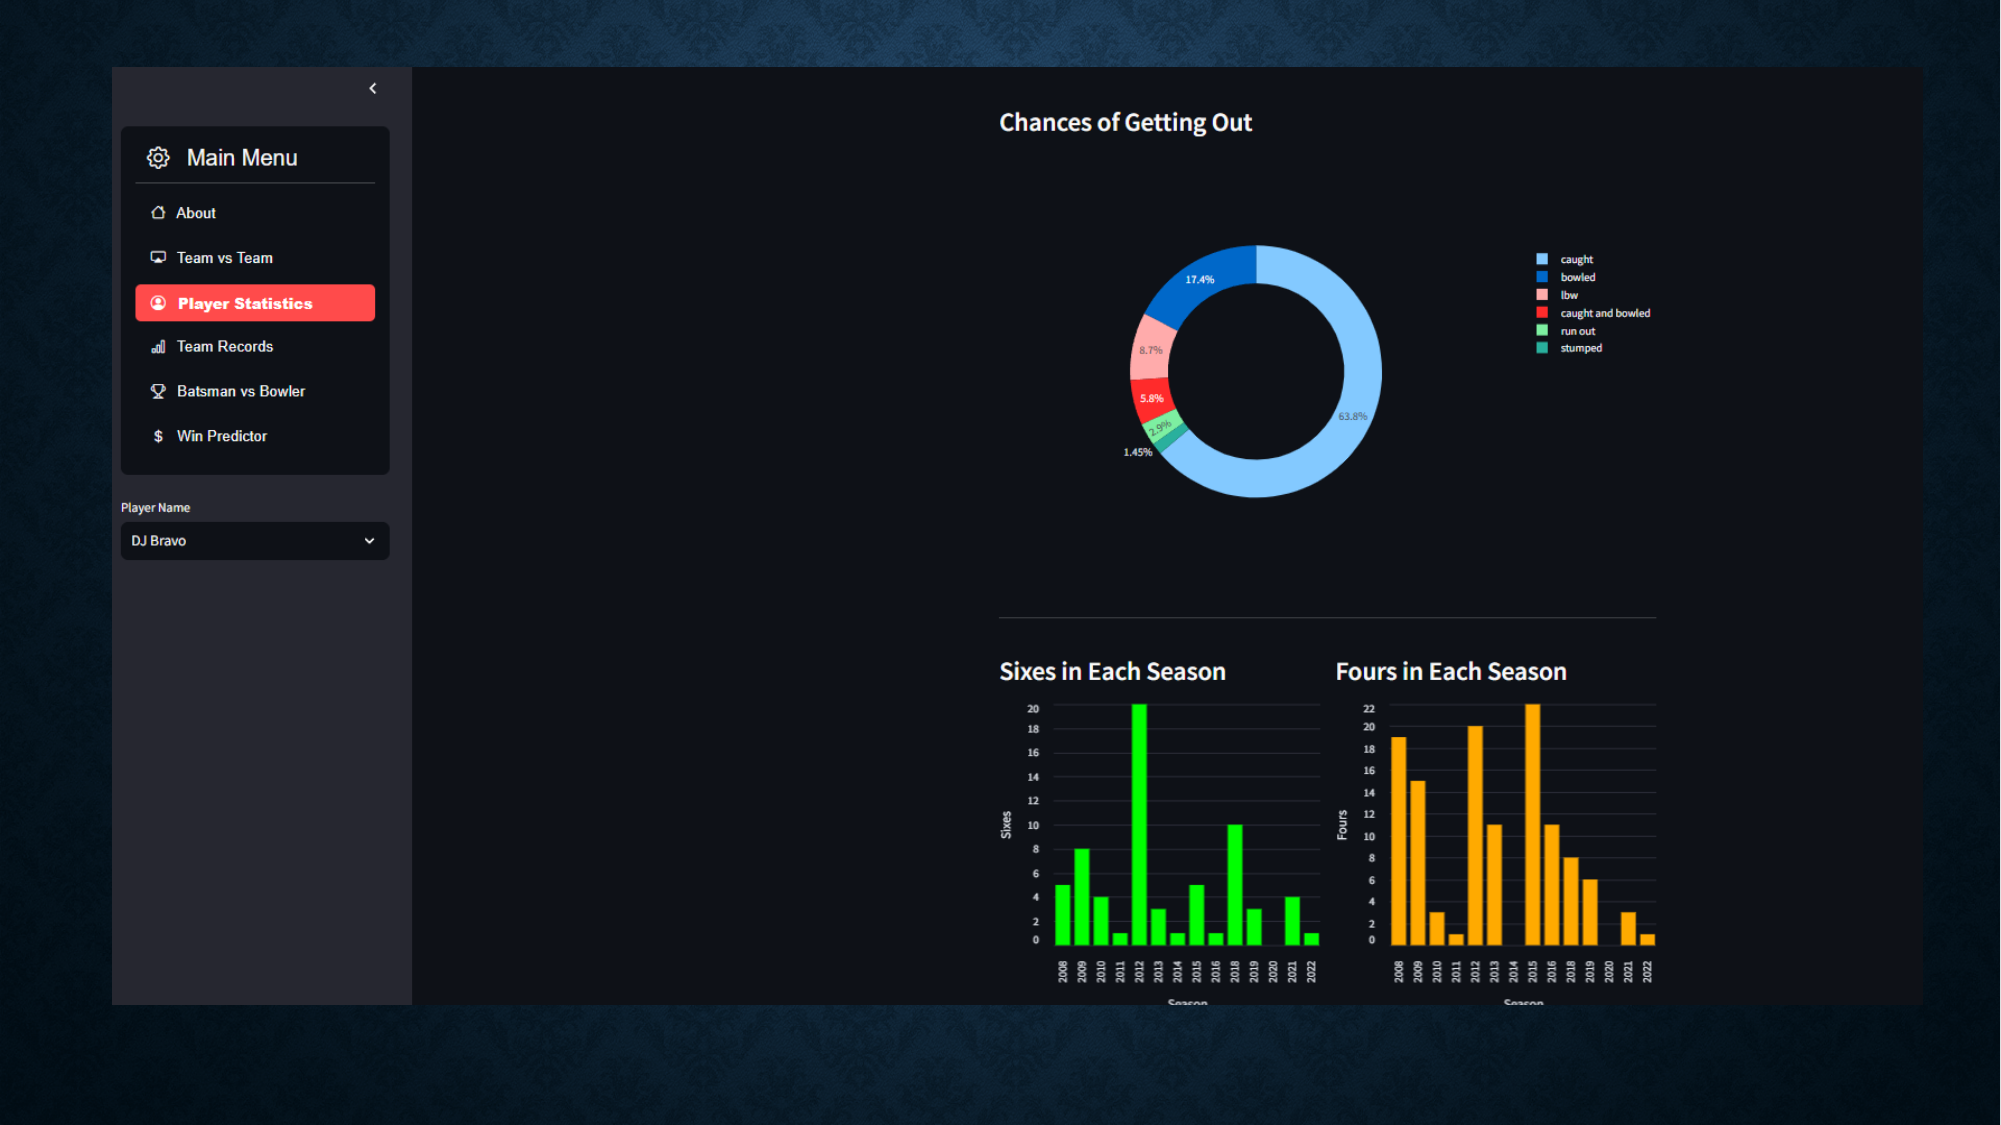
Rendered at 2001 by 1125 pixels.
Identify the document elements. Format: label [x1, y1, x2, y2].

picture [112, 67, 1923, 1005]
